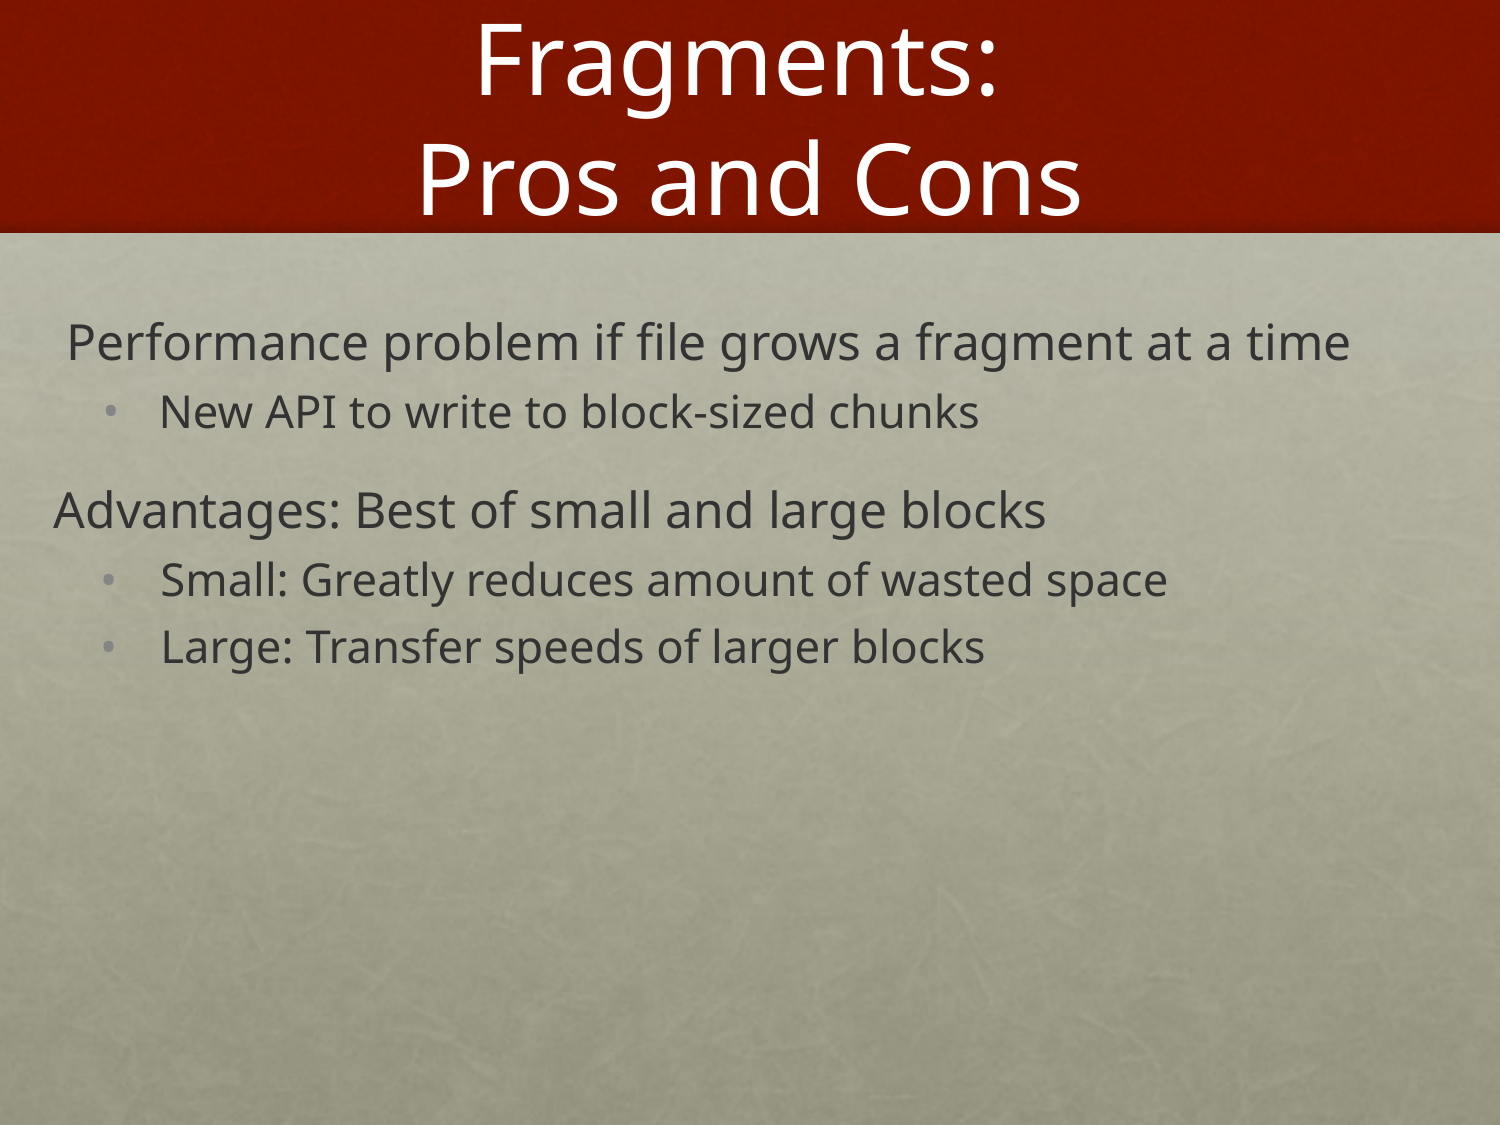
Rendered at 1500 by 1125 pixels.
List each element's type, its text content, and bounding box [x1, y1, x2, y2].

picture [0, 214, 1500, 1125]
title Fragments: Pros and Cons [127, 10, 1372, 221]
list Performance problem if file grows a fragment at a time New API to write to block-sized chunks Advantages: Best of small and large blocks Small: Greatly reduces amount of wasted space Large: Transfer speeds of larger blocks [32, 299, 1438, 1005]
